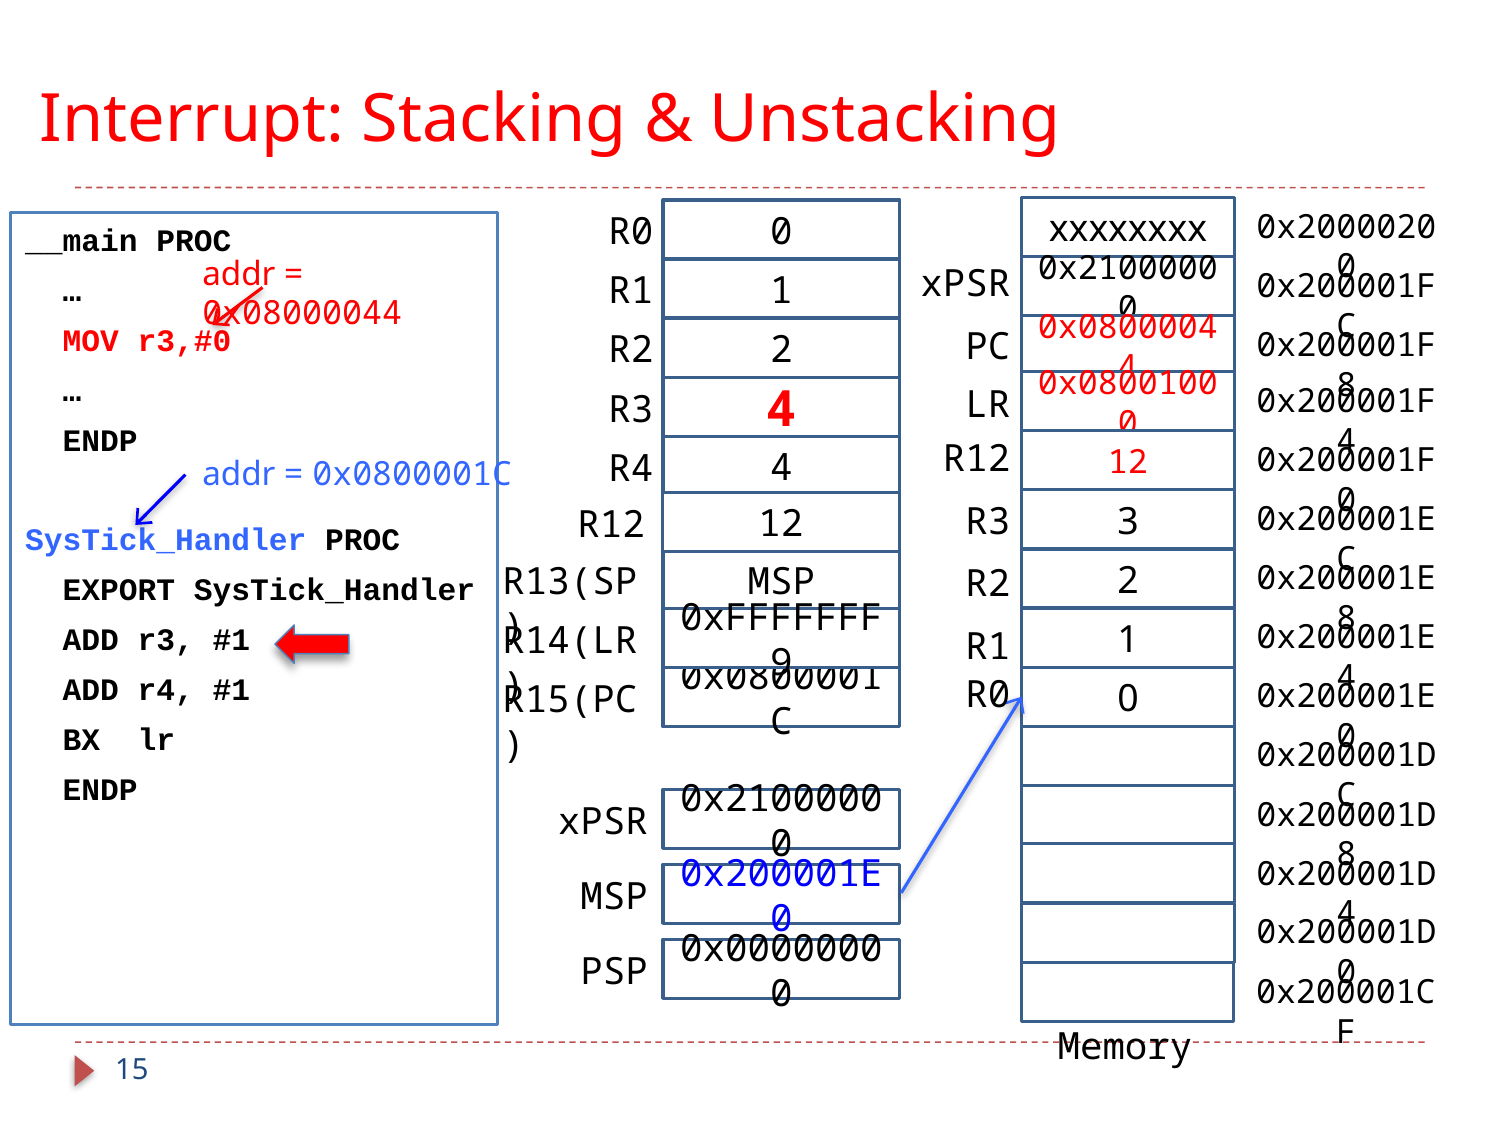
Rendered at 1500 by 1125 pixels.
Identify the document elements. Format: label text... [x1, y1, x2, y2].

text_box 0x21000000 [1020, 255, 1236, 314]
text_box xPSR [900, 252, 1025, 312]
text_box LR [900, 372, 1020, 426]
text_box R2 [901, 551, 1025, 612]
text_box Memory [1025, 1014, 1225, 1075]
text_box 0x200001D8 [1234, 785, 1459, 844]
text_box 0x200001F4 [1236, 371, 1459, 430]
text_box PC [900, 314, 1020, 372]
text_box R13(SP) [487, 549, 661, 608]
text_box R12 [562, 492, 687, 552]
text_box 0x08001000 [1020, 370, 1236, 429]
text_box [274, 624, 350, 665]
text_box 0x200001DC [1236, 726, 1459, 785]
text_box 0 [661, 198, 901, 257]
text_box [1020, 725, 1236, 784]
list __main PROC … MOV r3,#0 … ENDP SysTick_Handler PROC EXPORT SysTick_Handler ADD r3, #1 ADD r4, #1 BX lr ENDP [9, 211, 499, 1026]
text_box 0x200001F8 [1236, 315, 1459, 371]
text_box R15(PC) [499, 714, 663, 773]
text_box R14(LR) [487, 608, 663, 714]
text_box addr = 0x0800001C [187, 444, 536, 500]
text_box 0x0800001C [663, 669, 901, 728]
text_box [134, 474, 186, 526]
text_box xxxxxxxx [1020, 196, 1236, 255]
text_box MSP [661, 553, 901, 607]
text_box MSP [537, 864, 663, 925]
text_box addr = 0x08000044 [187, 244, 525, 339]
text_box 4 [661, 435, 901, 491]
text_box 0x200001D4 [1236, 844, 1459, 903]
text_box 12 [661, 491, 901, 553]
text_box R1 [593, 259, 688, 318]
text_box 0x200001E0 [661, 863, 901, 925]
text_box 3 [1025, 491, 1236, 547]
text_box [863, 734, 1060, 856]
text_box 0x200001E4 [1234, 644, 1459, 703]
text_box 0x200001E0 [1234, 703, 1459, 726]
text_box [1066, 784, 1236, 842]
text_box [1020, 961, 1235, 1023]
text_box 2 [1020, 547, 1236, 610]
text_box 0x200001D0 [1234, 903, 1459, 962]
text_box 0x200001EC [1236, 526, 1459, 549]
text_box 0x08000044 [1020, 314, 1236, 370]
text_box [1020, 904, 1234, 961]
text_box R0 [900, 662, 1025, 723]
text_box 1 [661, 257, 901, 317]
text_box 0 [1020, 669, 1234, 725]
text_box R0 [593, 199, 688, 259]
text_box 0x00000000 [661, 938, 901, 1000]
text_box 4 [661, 376, 900, 435]
text_box R4 [593, 436, 688, 492]
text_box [212, 287, 263, 326]
text_box R12 [900, 426, 1020, 487]
text_box 2 [661, 317, 900, 376]
slide_number 15 [100, 1042, 426, 1103]
text_box R3 [593, 377, 688, 436]
text_box 12 [1020, 429, 1236, 491]
text_box 0x200001CF [1233, 962, 1459, 1058]
text_box PSP [537, 939, 663, 1000]
text_box 0x200001FC [1234, 256, 1459, 315]
text_box R3 [900, 489, 1025, 550]
text_box 0xFFFFFFF9 [661, 607, 901, 669]
text_box 0x20000200 [1234, 197, 1459, 256]
text_box xPSR [537, 789, 663, 850]
text_box R1 [901, 614, 1025, 662]
text_box 1 [1020, 610, 1234, 669]
text_box 0x200001E8 [1234, 549, 1459, 644]
text_box 0x200001F0 [1234, 430, 1459, 526]
title Interrupt: Stacking & Unstacking [24, 12, 1375, 163]
text_box R2 [593, 318, 688, 377]
text_box 0x21000000 [661, 788, 857, 850]
text_box [1020, 842, 1236, 904]
